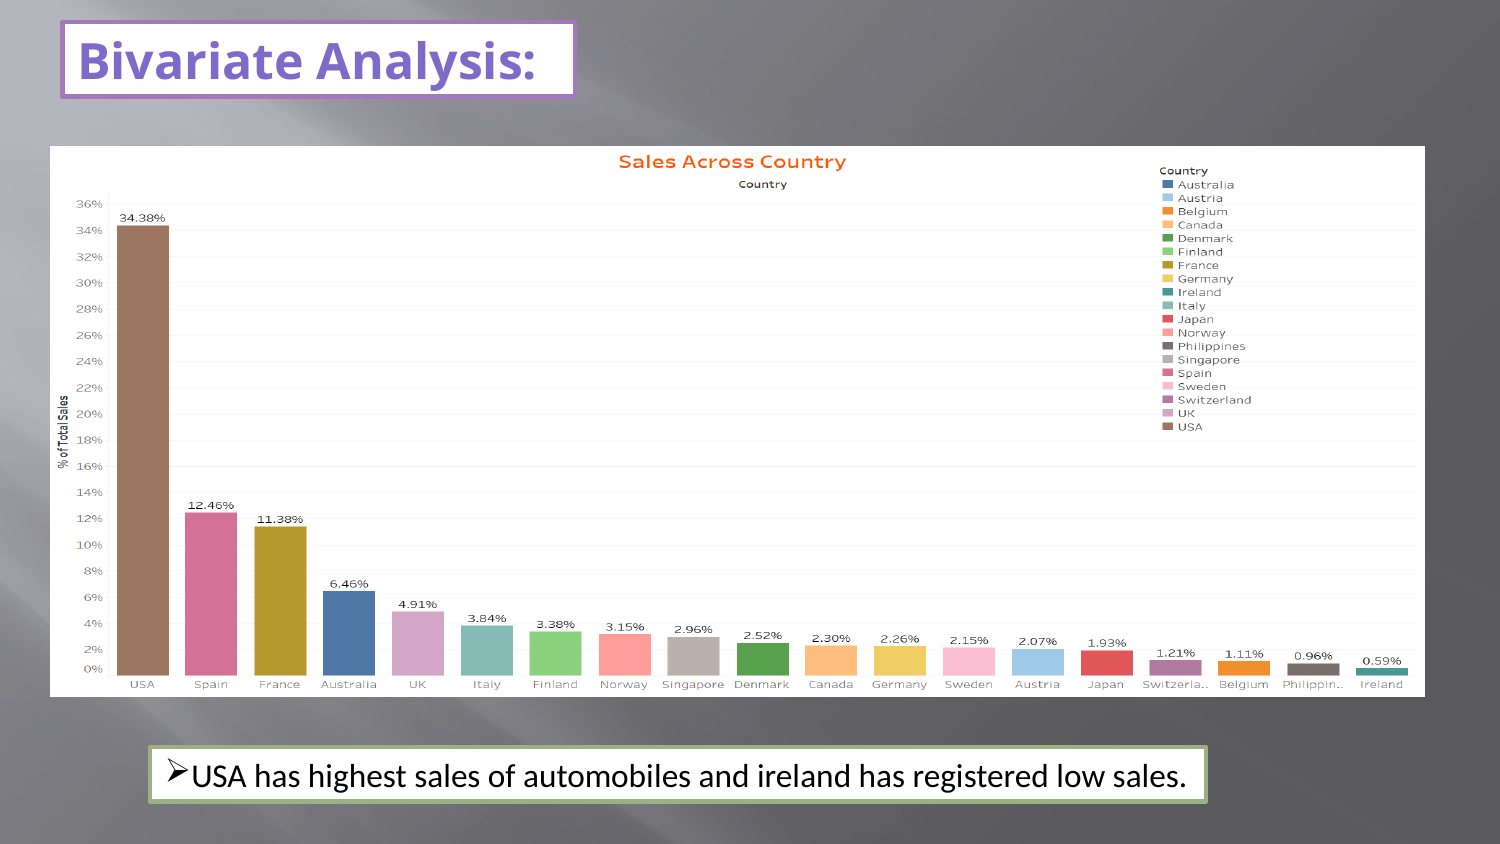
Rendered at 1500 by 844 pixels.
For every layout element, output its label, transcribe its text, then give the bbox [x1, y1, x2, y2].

picture [49, 146, 1426, 698]
text_box Bivariate Analysis: [60, 20, 577, 99]
text_box USA has highest sales of automobiles and ireland has registered low sales. [148, 745, 1208, 804]
